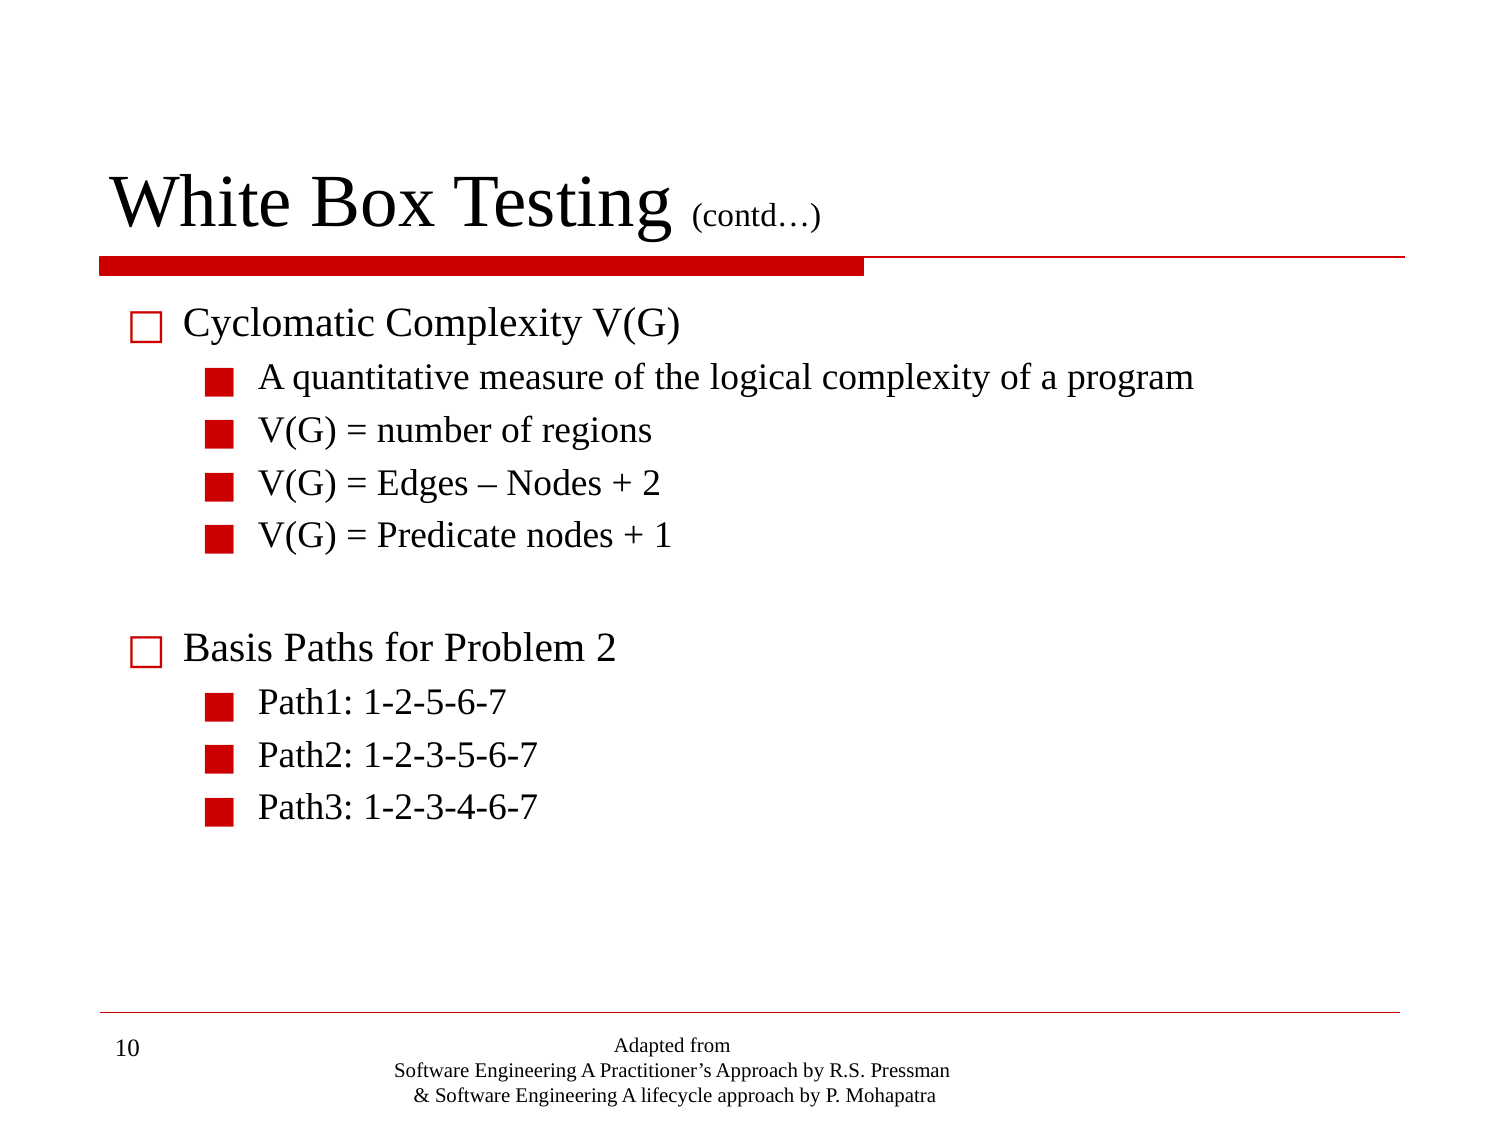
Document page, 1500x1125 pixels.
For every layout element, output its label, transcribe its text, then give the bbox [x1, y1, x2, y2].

title White Box Testing (contd…) [94, 50, 1407, 250]
slide_number 10 [99, 1024, 425, 1103]
list Cyclomatic Complexity V(G) A quantitative measure of the logical complexity of a program V(G) = number of regions V(G) = Edges – Nodes + 2 V(G) = Predicate nodes + 1 Basis Paths for Problem 2 Path1: 1-2-5-6-7 Path2: 1-2-3-5-6-7 Path3: 1-2-3-4-6-7 [92, 287, 1406, 988]
footer Adapted from Software Engineering A Practitioner’s Approach by R.S. Pressman & Software Engineering A lifecycle approach by P. Mohapatra [362, 1024, 988, 1088]
